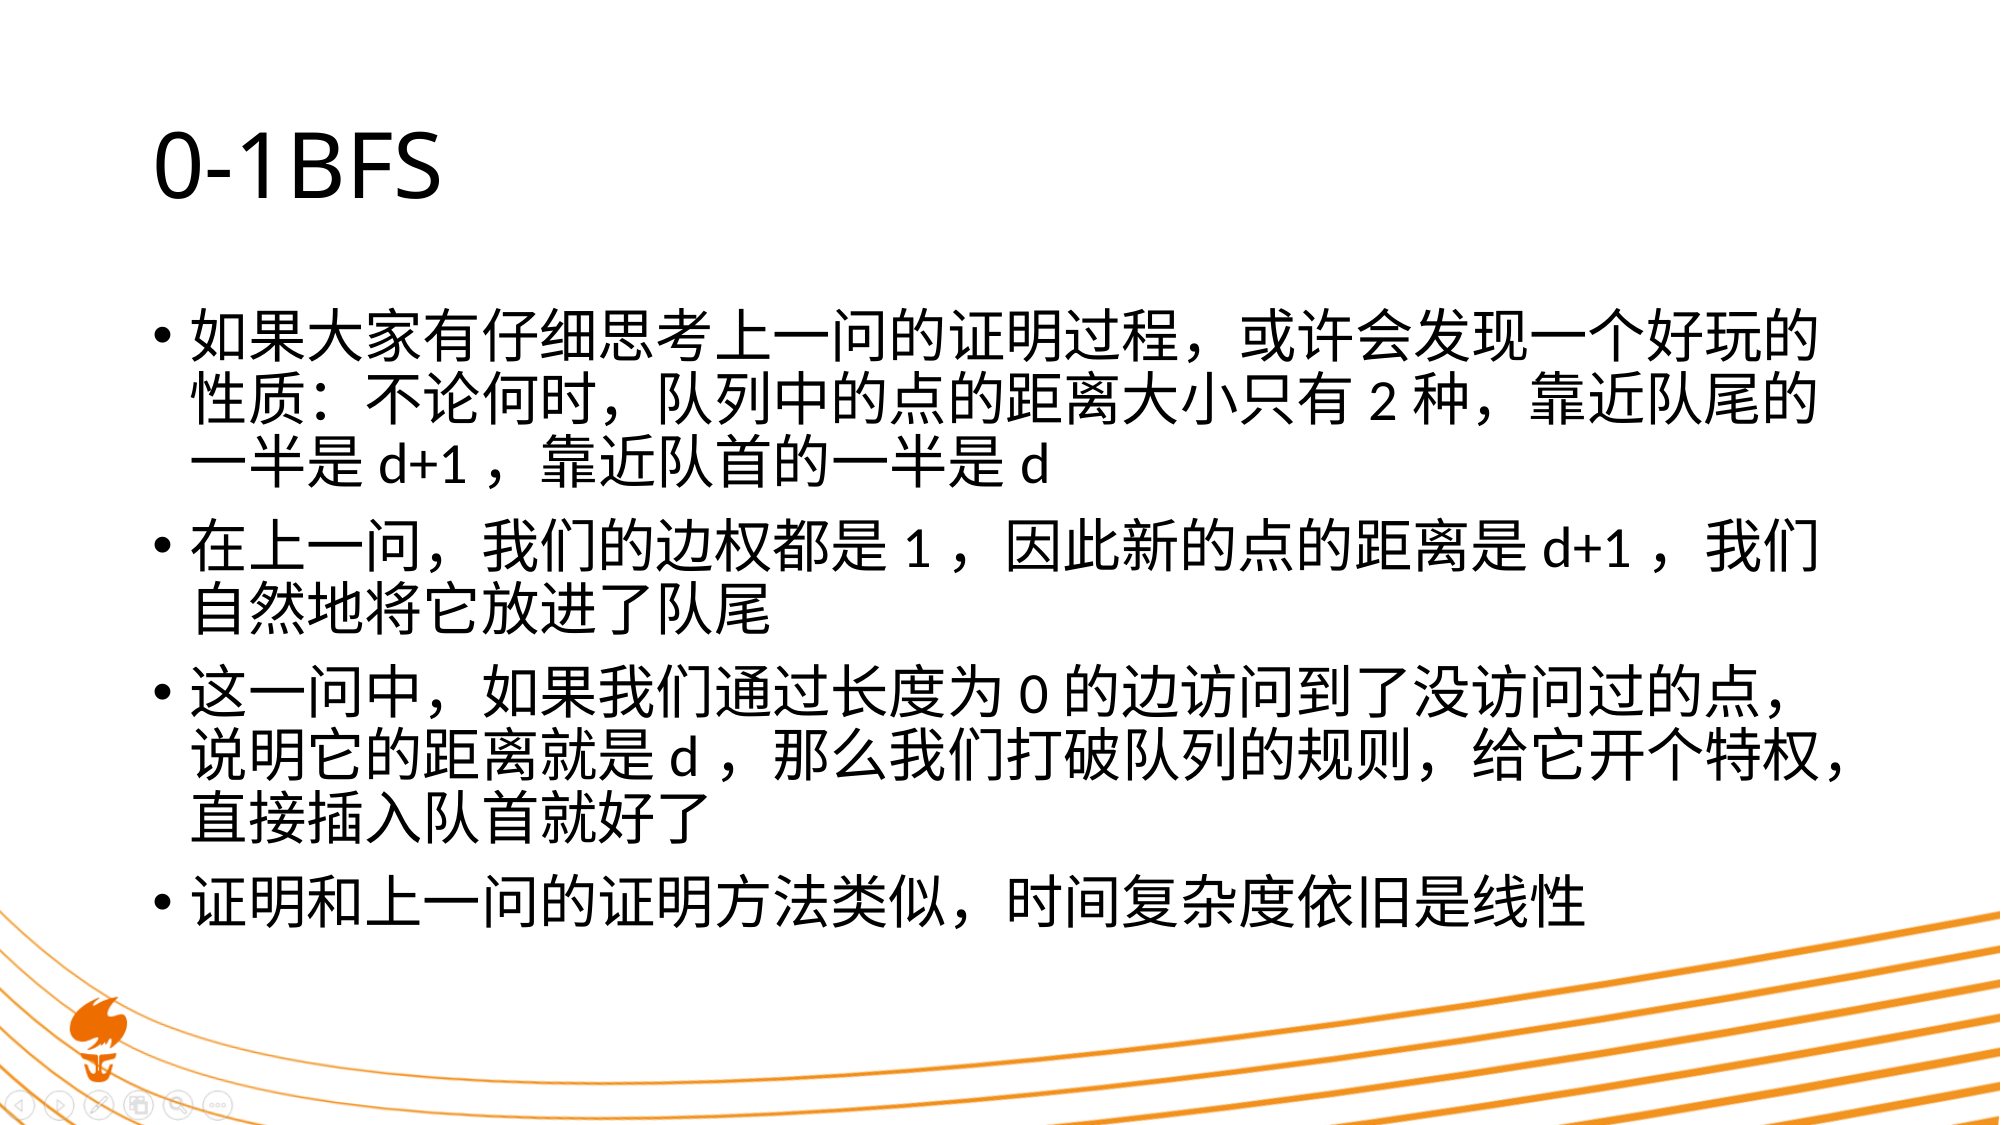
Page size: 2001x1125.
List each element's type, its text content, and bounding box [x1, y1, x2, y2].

title 0-1BFS [137, 59, 1863, 278]
list 如果大家有仔细思考上一问的证明过程，或许会发现一个好玩的性质：不论何时，队列中的点的距离大小只有2种，靠近队尾的一半是d+1，靠近队首的一半是d 在上一问，我们的边权都是1，因此新的点的距离是d+1，我们自然地将它放进了队尾 这一问中，如果我们通过长度为0的边访问到了没访问过的点，说明它的距离就是d，那么我们打破队列的规则，给它开个特权，直接插入队首就好了 证明和上一问的证明方法类似，时间复杂度依旧是线性 [137, 299, 1863, 1014]
picture [0, 0, 2000, 1125]
